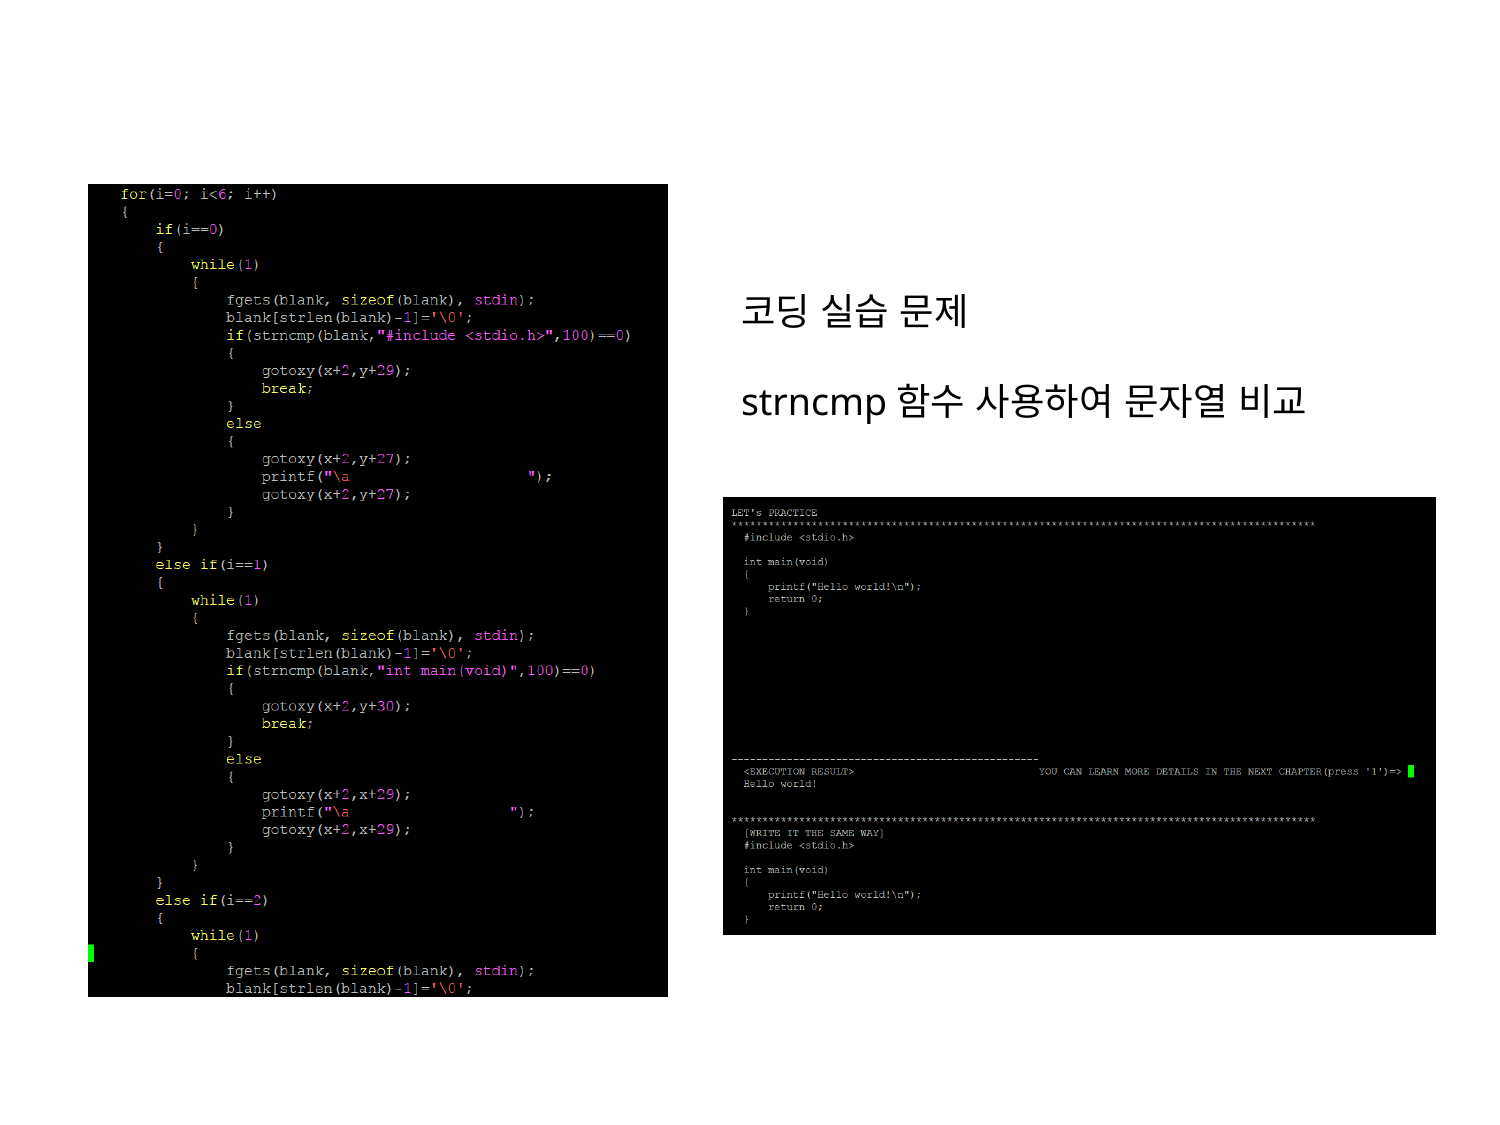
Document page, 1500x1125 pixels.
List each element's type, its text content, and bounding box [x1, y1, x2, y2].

picture [88, 184, 668, 998]
picture [723, 497, 1437, 935]
text_box 코딩 실습 문제 strncmp함수 사용하여 문자열 비교 [726, 281, 1368, 431]
